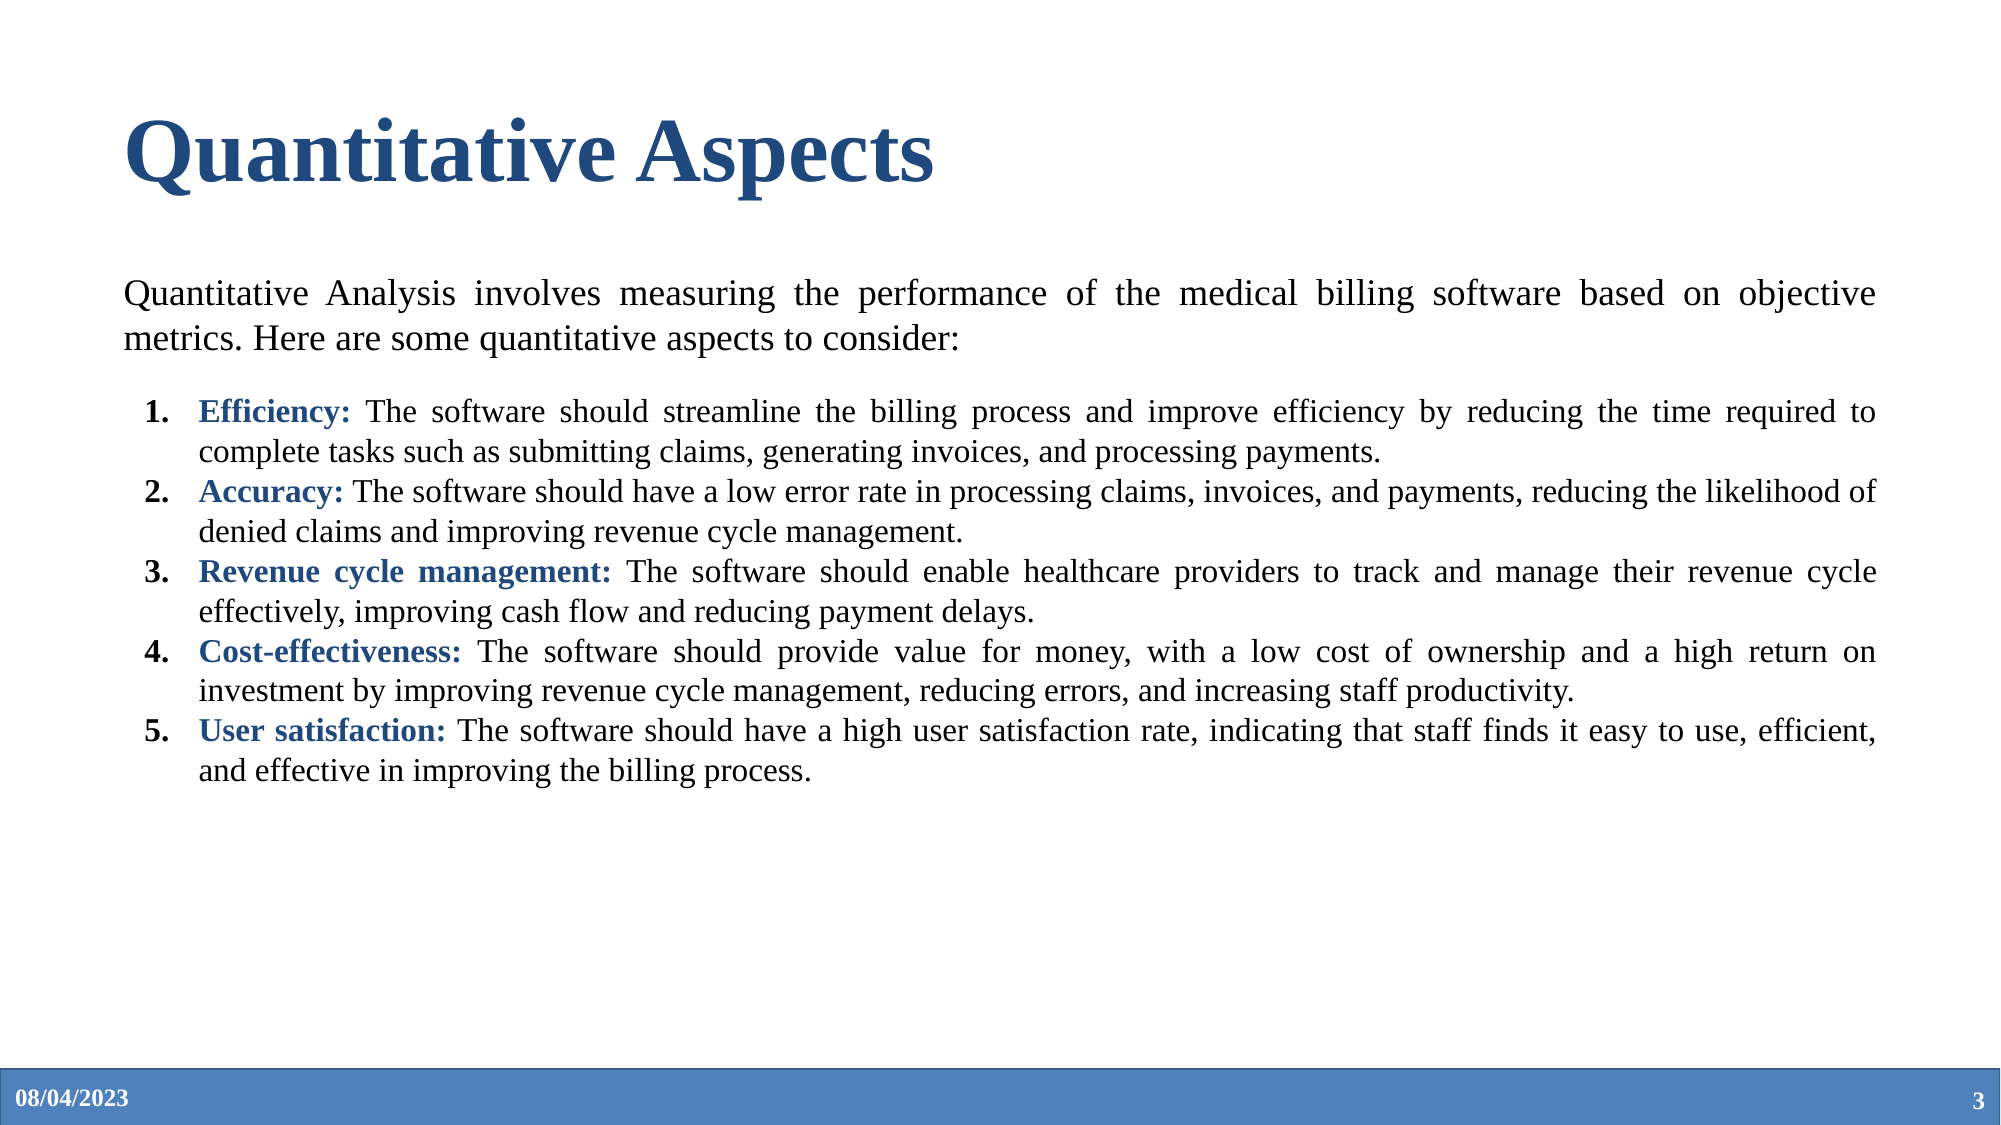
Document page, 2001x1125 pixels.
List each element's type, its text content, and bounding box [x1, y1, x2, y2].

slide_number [0, 1066, 450, 1125]
list Quantitative Analysis involves measuring the performance of the medical billing software based on objective metrics. Here are some quantitative aspects to consider: Efficiency: The software should streamline the billing process and improve efficiency by reducing the time required to complete tasks such as submitting claims, generating invoices, and processing payments. Accuracy: The software should have a low error rate in processing claims, invoices, and payments, reducing the likelihood of denied claims and improving revenue cycle management. Revenue cycle management: The software should enable healthcare providers to track and manage their revenue cycle effectively, improving cash flow and reducing payment delays. Cost-effectiveness: The software should provide value for money, with a low cost of ownership and a high return on investment by improving revenue cycle management, reducing errors, and increasing staff productivity. User satisfaction: The software should have a high user satisfaction rate, indicating that staff finds it easy to use, efficient, and effective in improving the billing process. [108, 260, 1895, 816]
title Quantitative Aspects [108, 42, 1593, 260]
slide_number ‹#› [1550, 1069, 2000, 1125]
